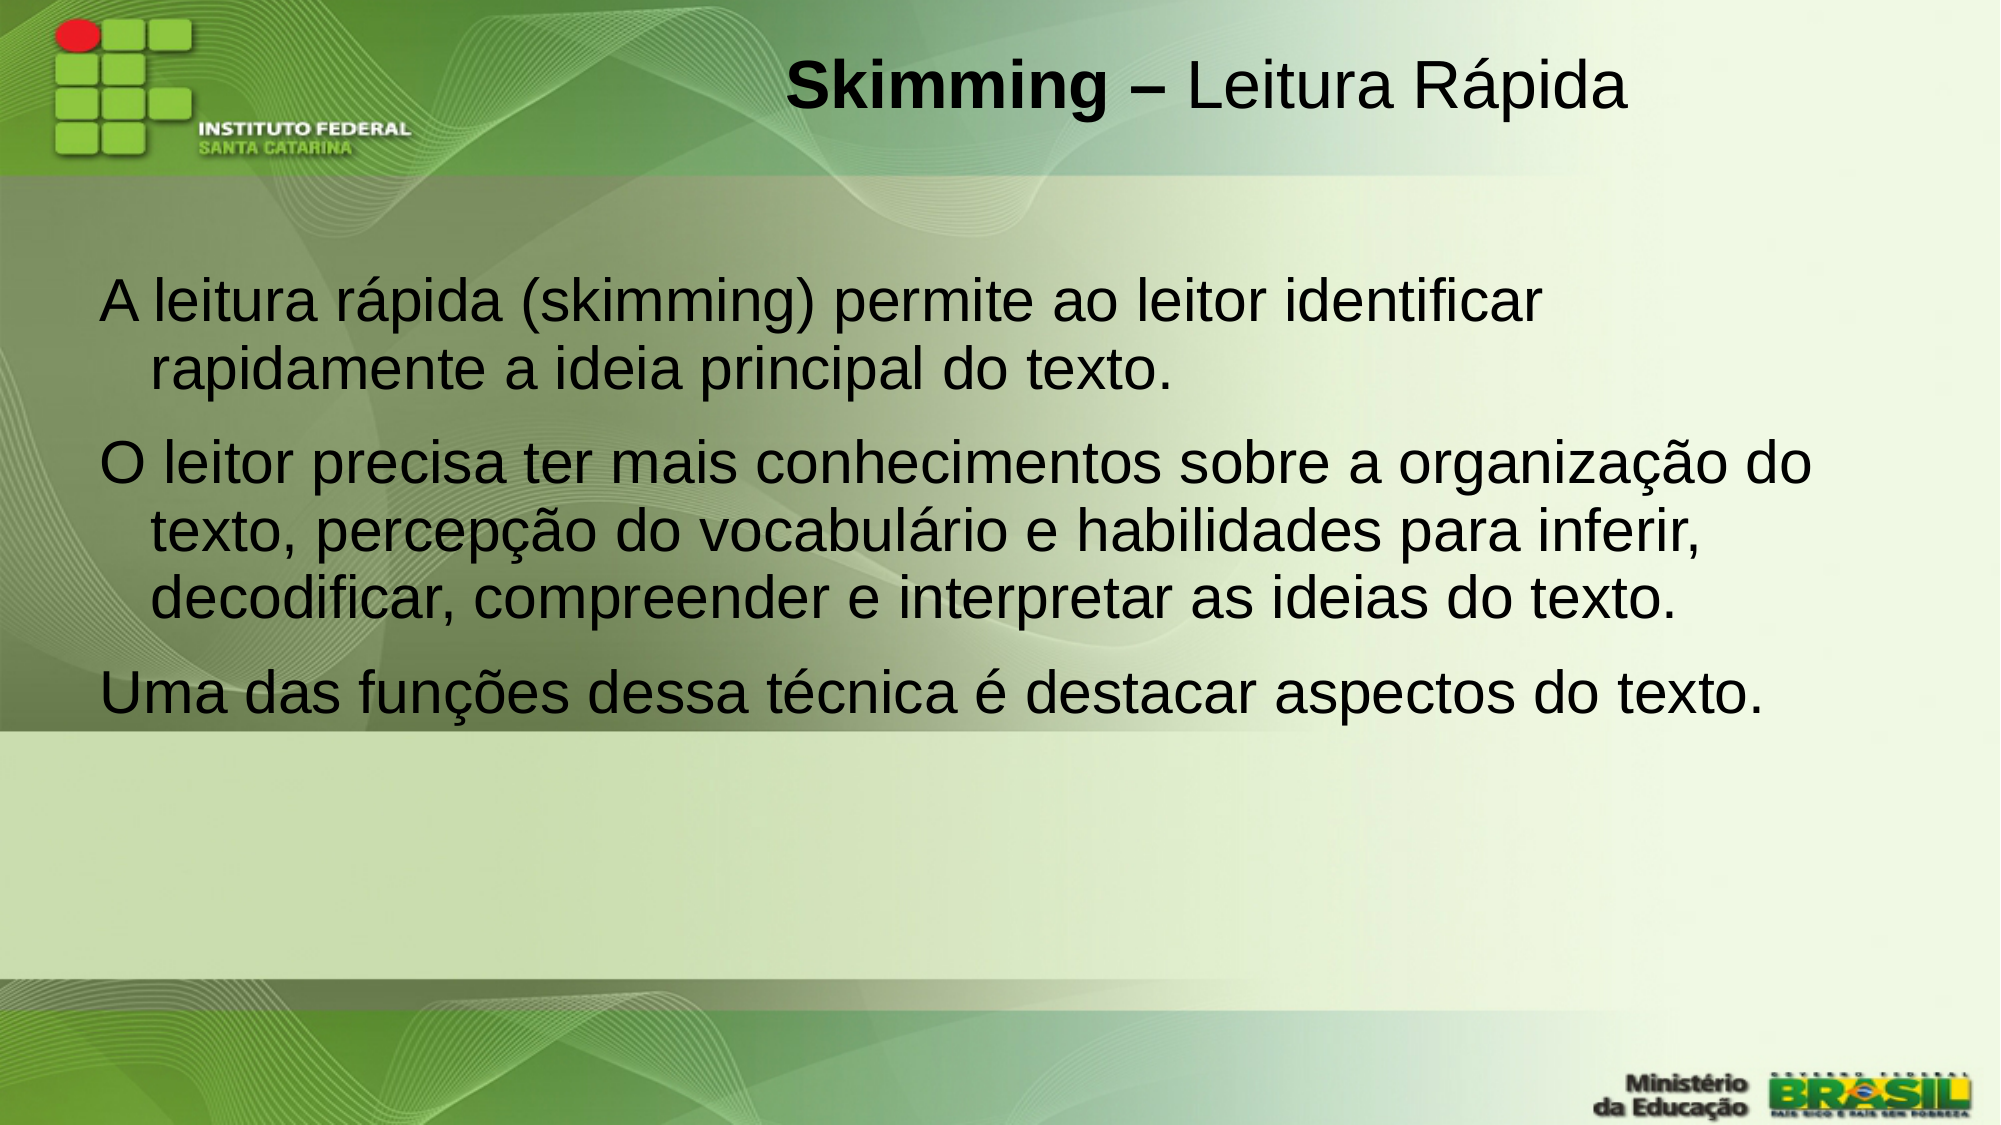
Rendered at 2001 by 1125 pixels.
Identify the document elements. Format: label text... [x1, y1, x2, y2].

title Skimming – Leitura Rápida [485, 0, 1928, 171]
list A leitura rápida (skimming) permite ao leitor identificar rapidamente a ideia principal do texto. O leitor precisa ter mais conhecimentos sobre a organização do texto, percepção do vocabulário e habilidades para inferir, decodificar, compreender e interpretar as ideias do texto. Uma das funções dessa técnica é destacar aspectos do texto. [99, 263, 1859, 916]
picture [0, 0, 2000, 1125]
